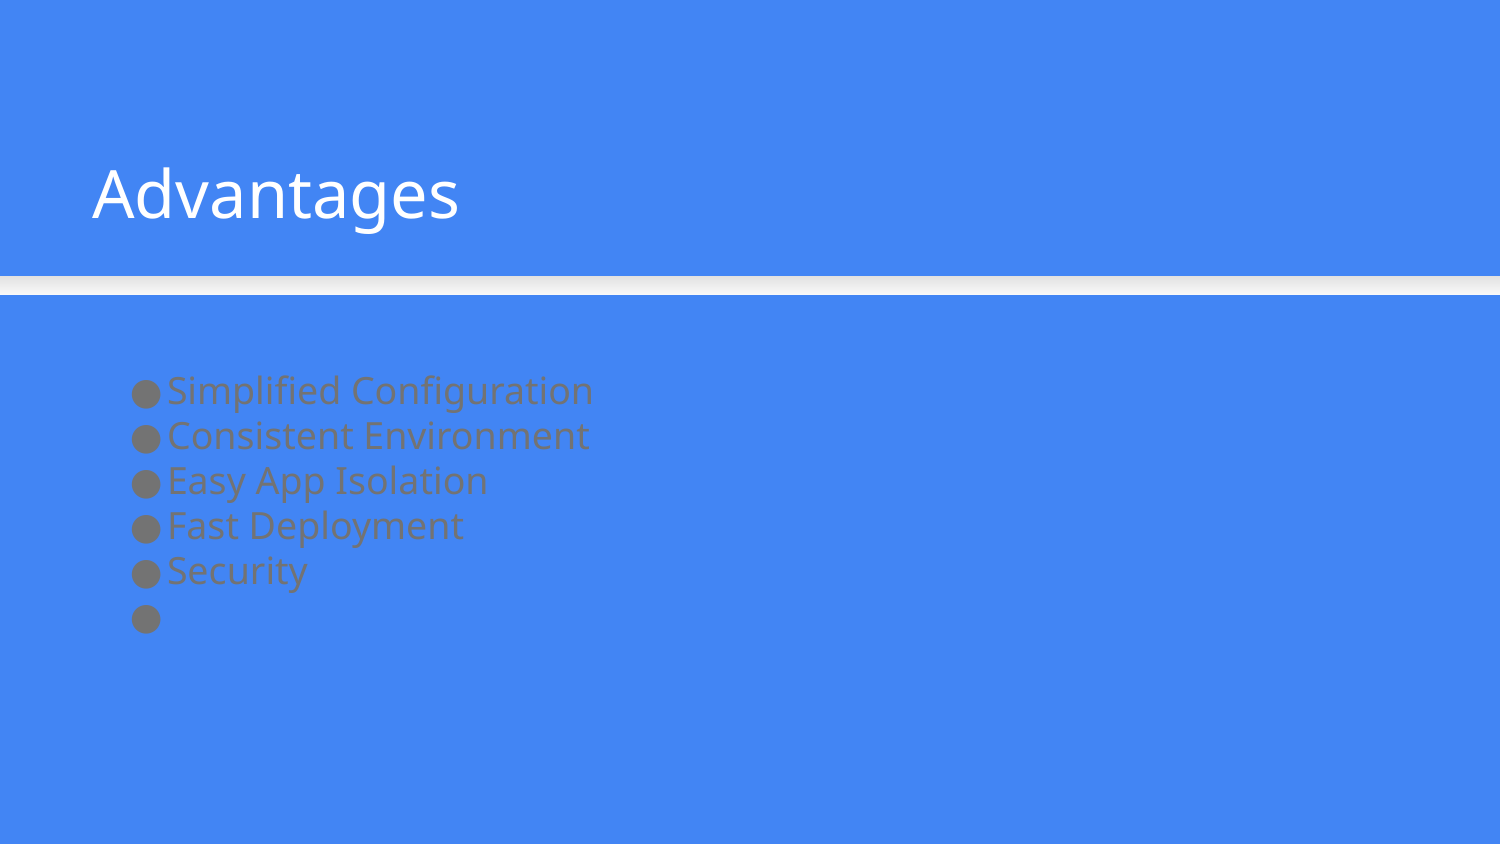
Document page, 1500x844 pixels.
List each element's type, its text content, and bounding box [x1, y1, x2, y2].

text_box Advantages [77, 121, 1427, 247]
text_box Simplified Configuration Consistent Environment Easy App Isolation Fast Deployment Security [77, 352, 1427, 639]
